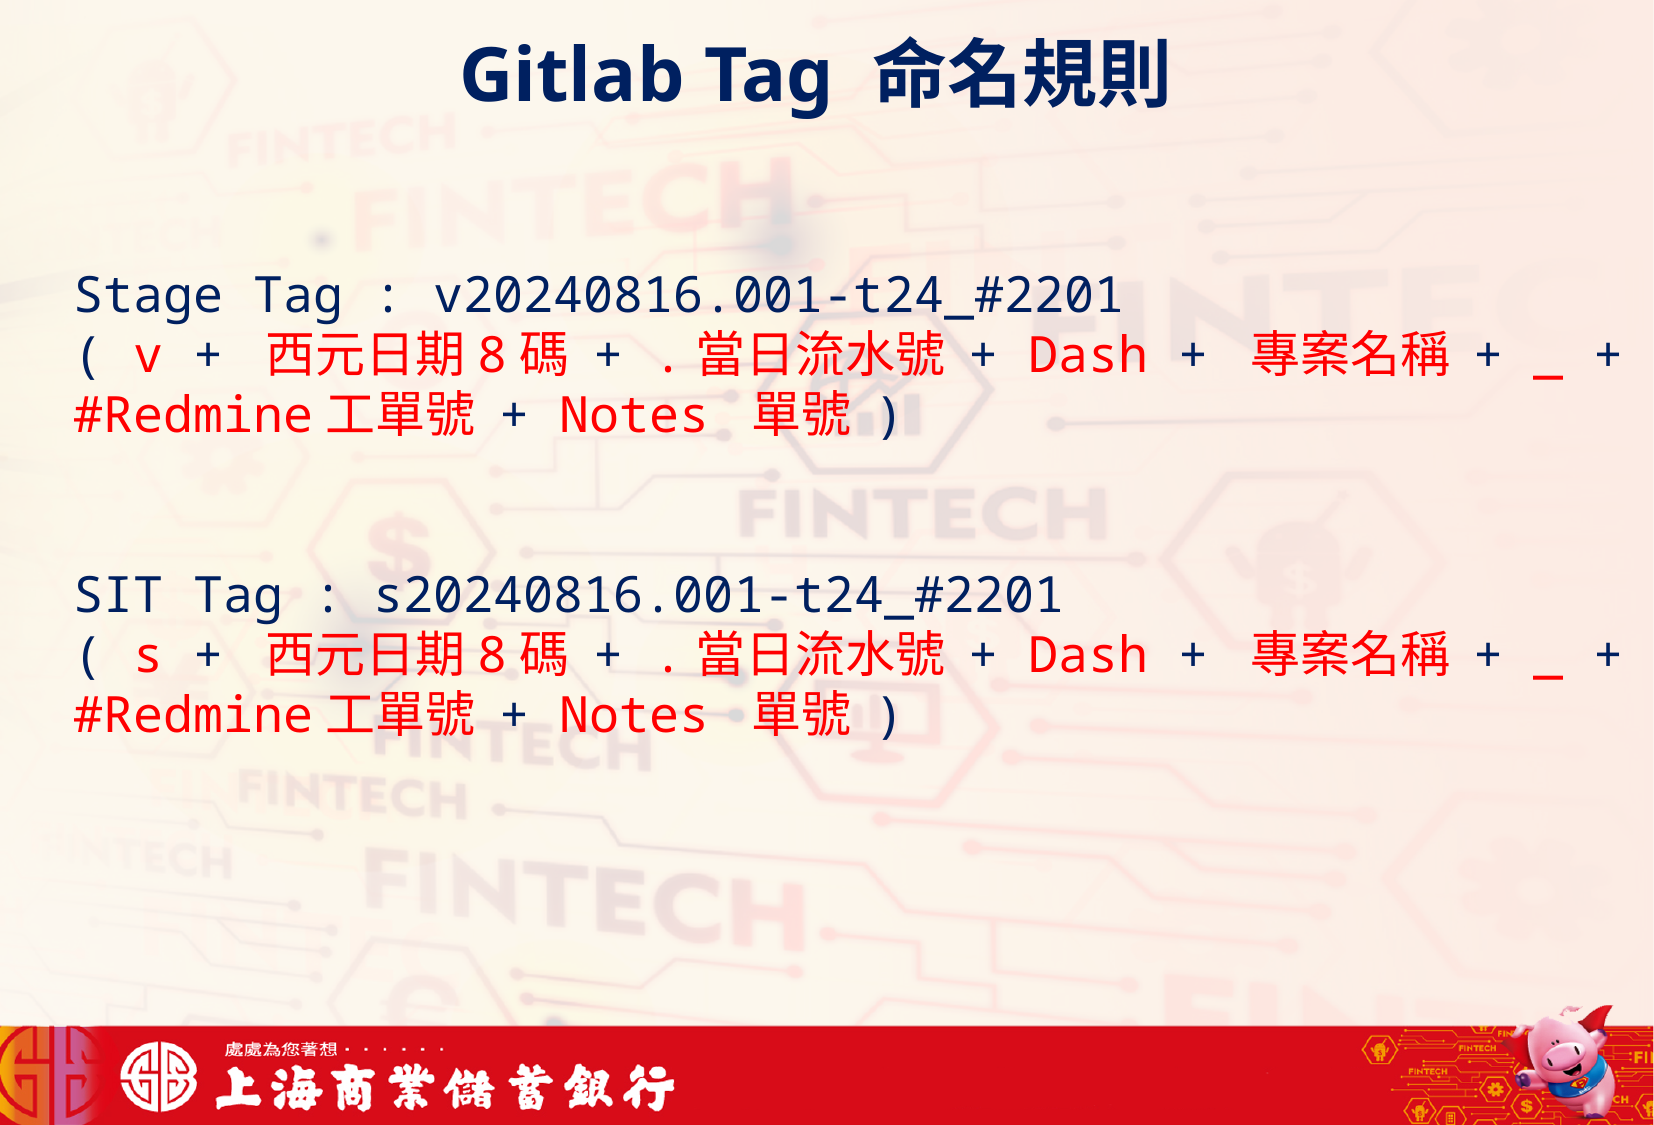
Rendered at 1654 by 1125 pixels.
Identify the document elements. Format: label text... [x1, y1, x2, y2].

title Gitlab Tag 命名規則 [218, 11, 1413, 131]
text_box Stage Tag : v20240816.001-t24_#2201 ( v + 西元日期8碼 + .當日流水號 + Dash + 專案名稱 + _ + #Redmine工單號 + Notes 單號 ) SIT Tag : s20240816.001-t24_#2201 ( s + 西元日期8碼 + .當日流水號 + Dash + 專案名稱 + _ + #Redmine工單號 + Notes 單號 ) [57, 212, 1654, 794]
picture [0, 0, 1654, 1125]
